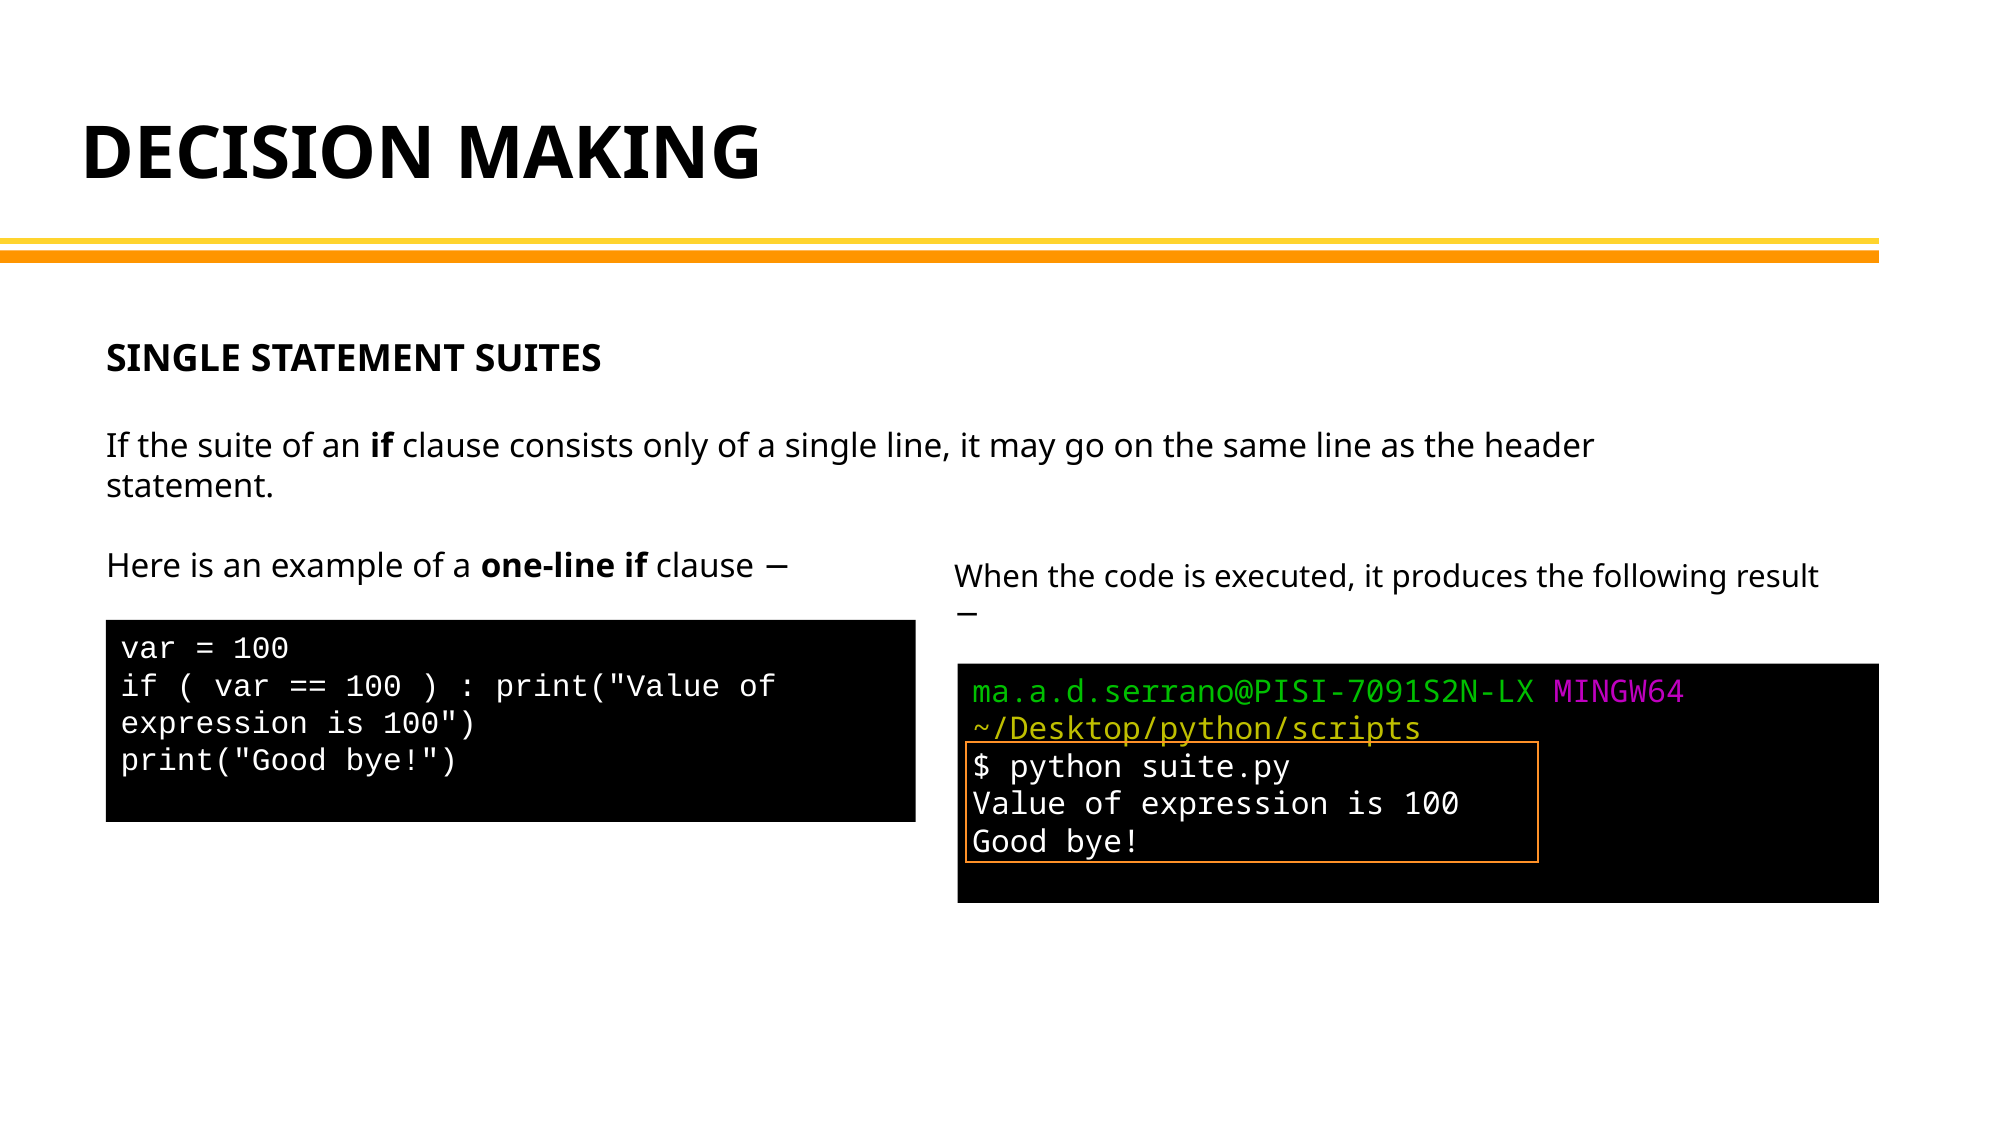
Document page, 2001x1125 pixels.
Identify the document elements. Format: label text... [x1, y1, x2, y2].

text_box [965, 741, 1539, 863]
text_box ma.a.d.serrano@PISI-7091S2N-LX MINGW64 ~/Desktop/python/scripts $ python suite.py Value of expression is 100 Good bye! [957, 663, 1879, 903]
text_box DECISION MAKING [80, 105, 1261, 201]
text_box var = 100 if ( var == 100 ) : print("Value of expression is 100") print("Good bye!") [105, 619, 916, 822]
text_box SINGLE STATEMENT SUITES If the suite of an if clause consists only of a single line, it may go on the same line as the header statement. Here is an example of a one-line if clause − [91, 326, 1788, 636]
text_box [0, 249, 1880, 264]
text_box When the code is executed, it produces the following result − [939, 548, 1849, 639]
